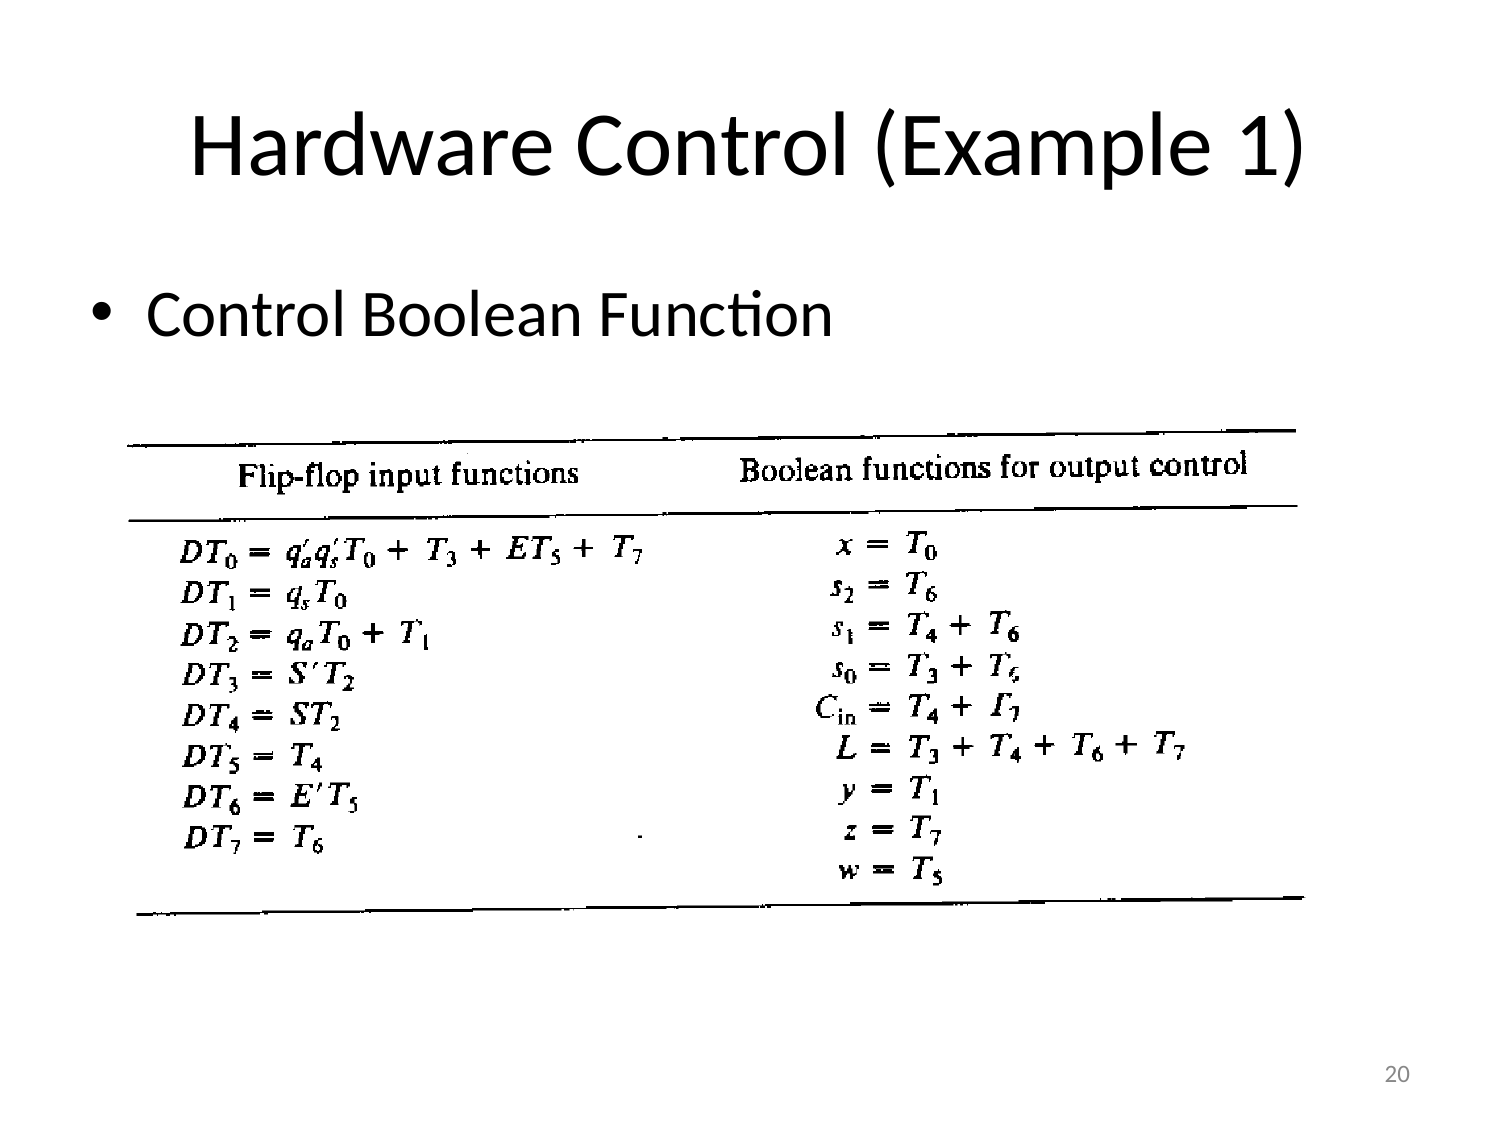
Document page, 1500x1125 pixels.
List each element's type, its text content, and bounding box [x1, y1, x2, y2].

slide_number ‹#› [1074, 1042, 1425, 1103]
list Control Boolean Function [75, 262, 1425, 1005]
title Hardware Control (Example 1) [75, 45, 1425, 233]
picture [112, 412, 1326, 943]
